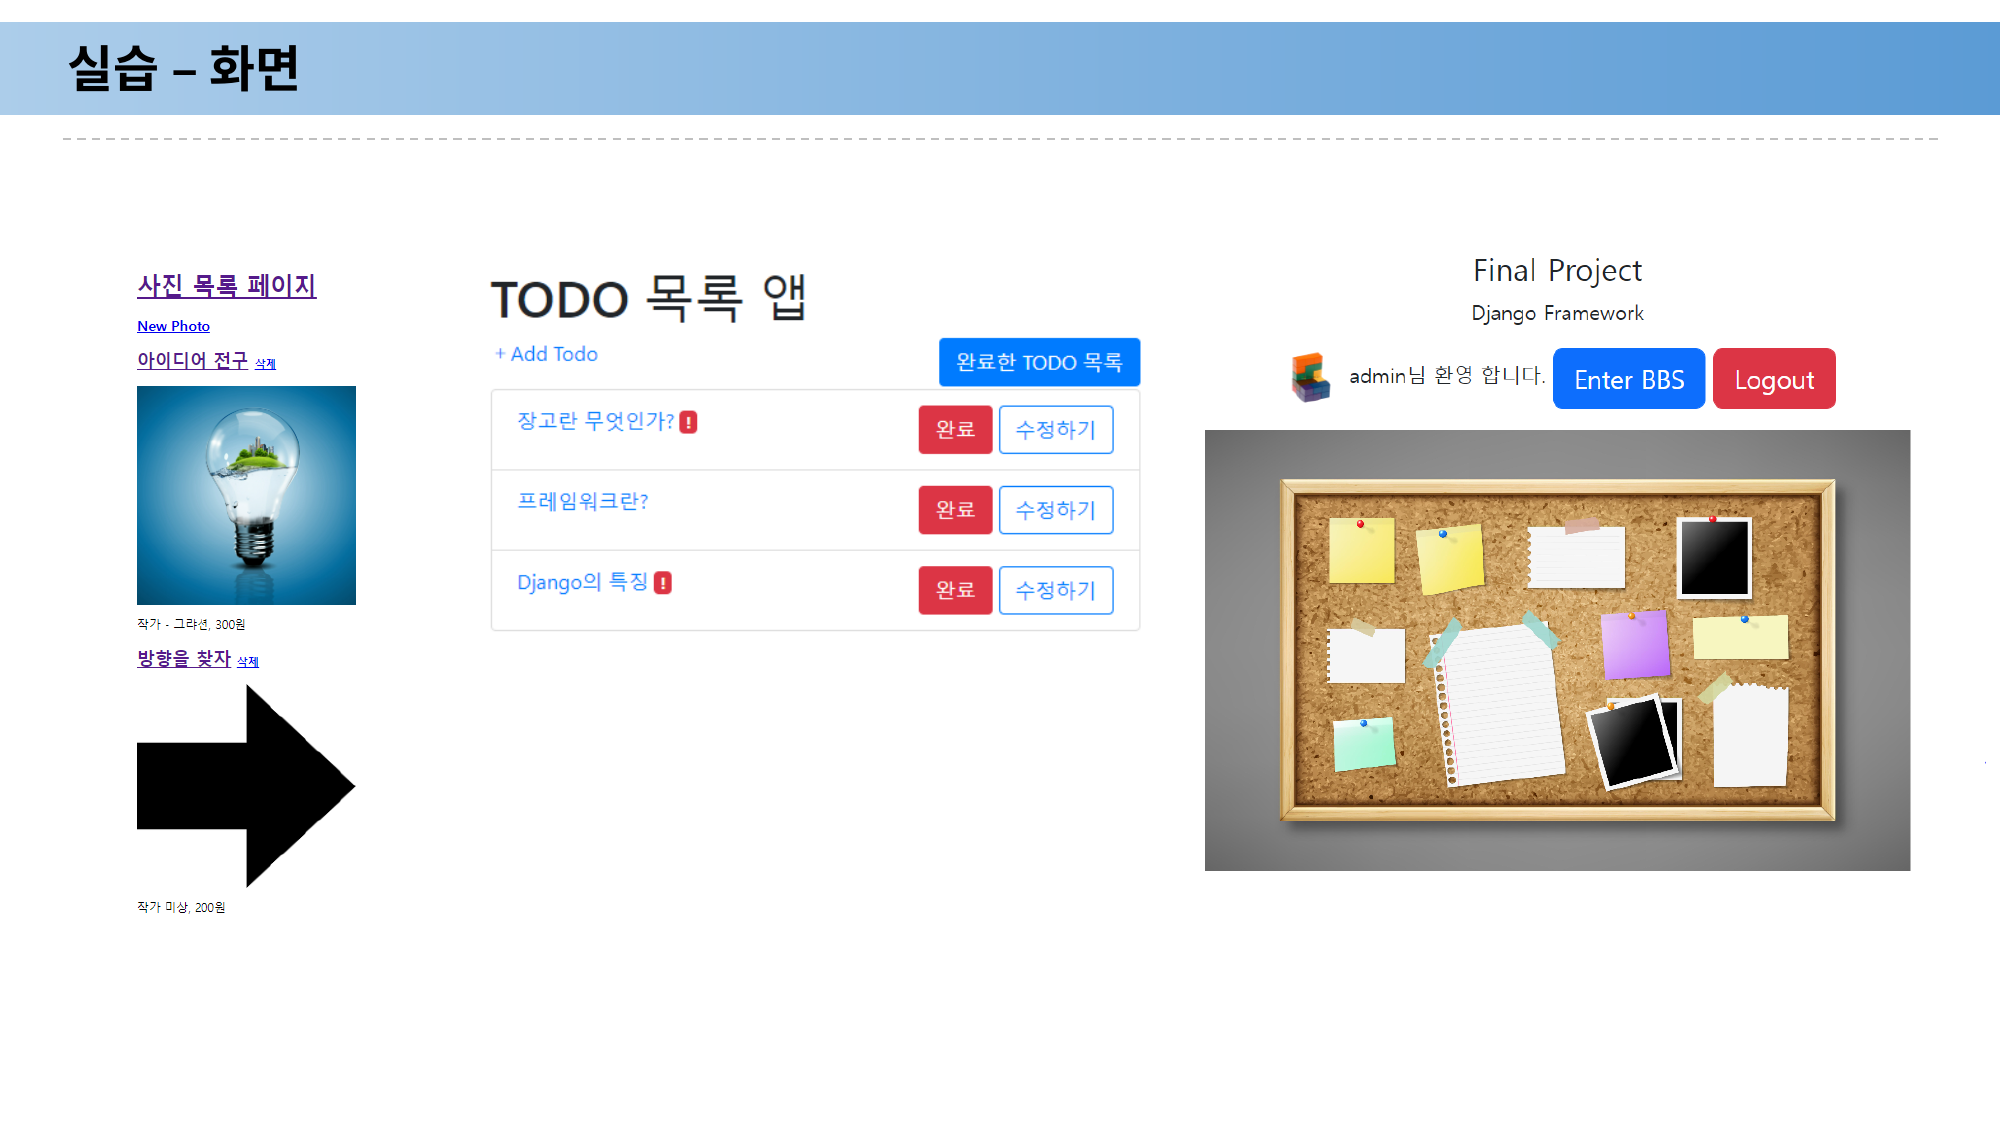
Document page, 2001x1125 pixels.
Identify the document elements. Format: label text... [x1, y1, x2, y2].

text_box 실습 – 화면 [52, 29, 709, 105]
picture [1188, 229, 1986, 875]
picture [131, 268, 375, 924]
picture [468, 268, 1162, 668]
